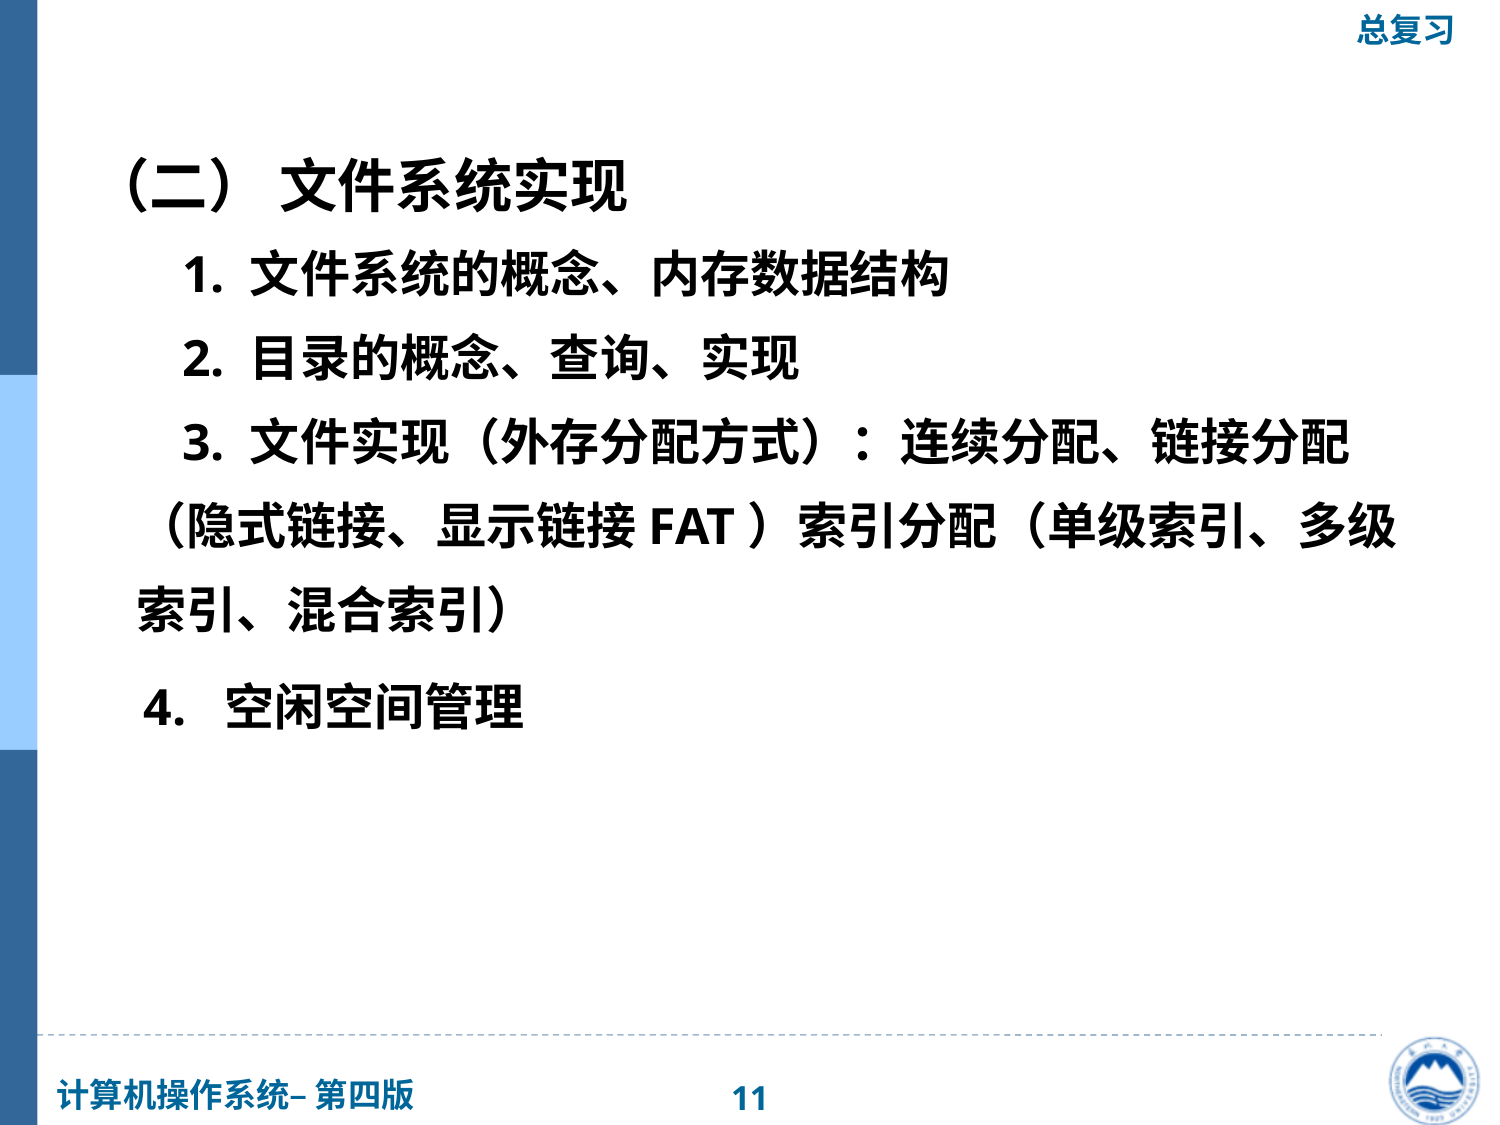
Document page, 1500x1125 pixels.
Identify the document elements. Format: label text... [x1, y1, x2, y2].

picture [1382, 1033, 1482, 1125]
list （二） 文件系统实现 1. 文件系统的概念、内存数据结构 2. 目录的概念、查询、实现 3. 文件实现（外存分配方式）：连续分配、链接分配（隐式链接、显示链接FAT）索引分配（单级索引、多级索引、混合索引） 4. 空闲空间管理 [76, 113, 1424, 1000]
